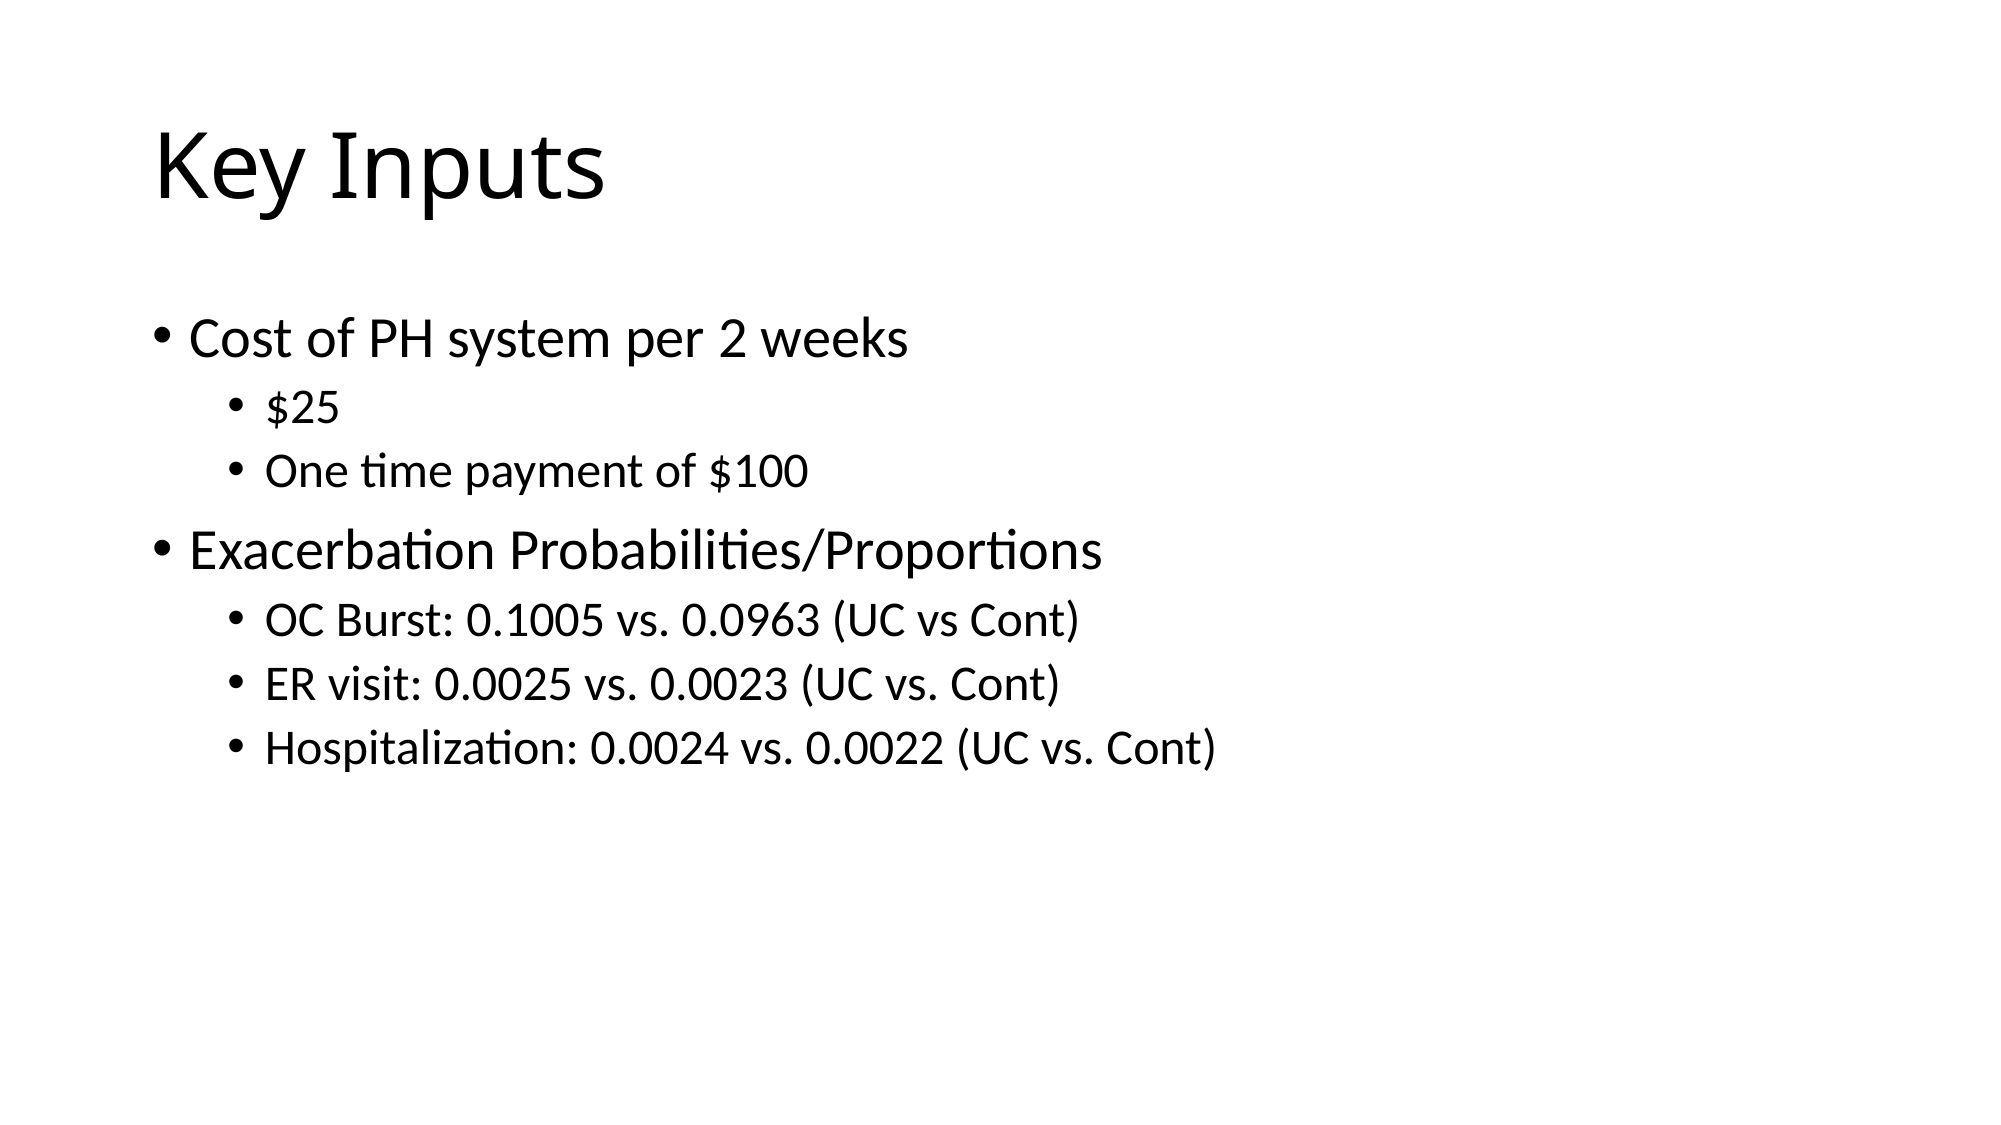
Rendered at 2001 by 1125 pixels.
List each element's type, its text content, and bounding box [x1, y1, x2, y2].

title Key Inputs [137, 59, 1863, 278]
list Cost of PH system per 2 weeks $25 One time payment of $100 Exacerbation Probabilities/Proportions OC Burst: 0.1005 vs. 0.0963 (UC vs Cont) ER visit: 0.0025 vs. 0.0023 (UC vs. Cont) Hospitalization: 0.0024 vs. 0.0022 (UC vs. Cont) [137, 299, 1863, 1014]
